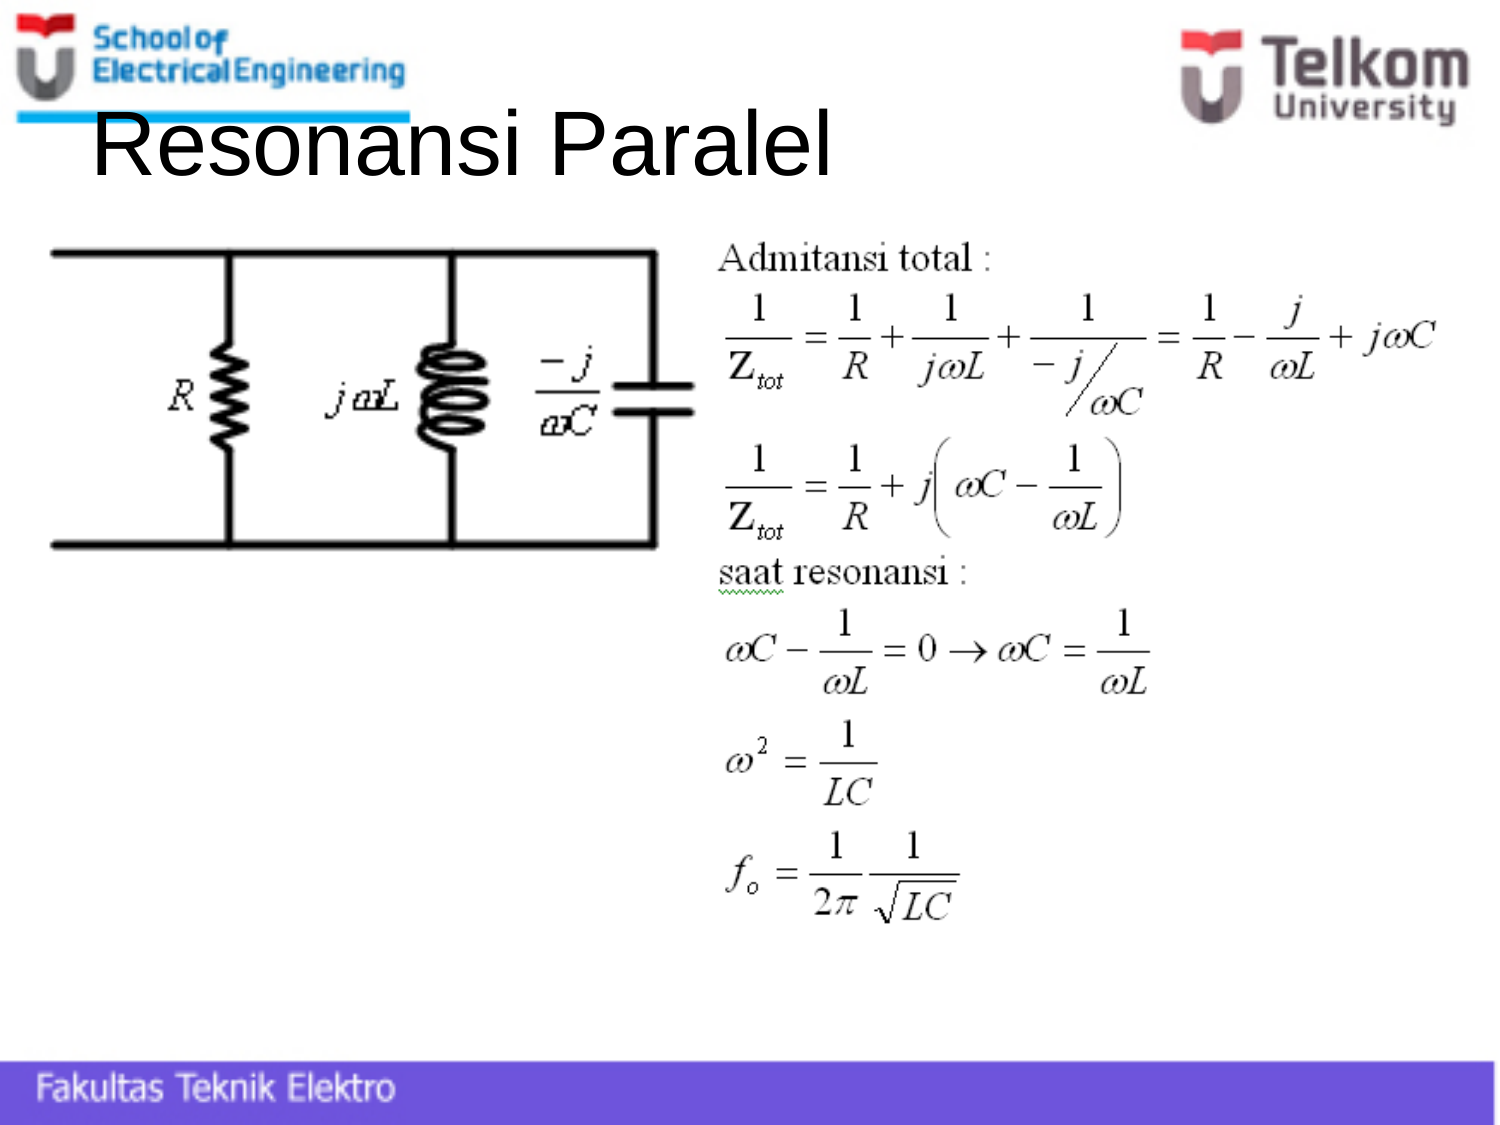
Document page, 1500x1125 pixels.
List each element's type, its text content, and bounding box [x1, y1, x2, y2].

title Resonansi Paralel [75, 45, 1425, 233]
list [37, 237, 710, 560]
picture [0, 0, 1500, 1125]
